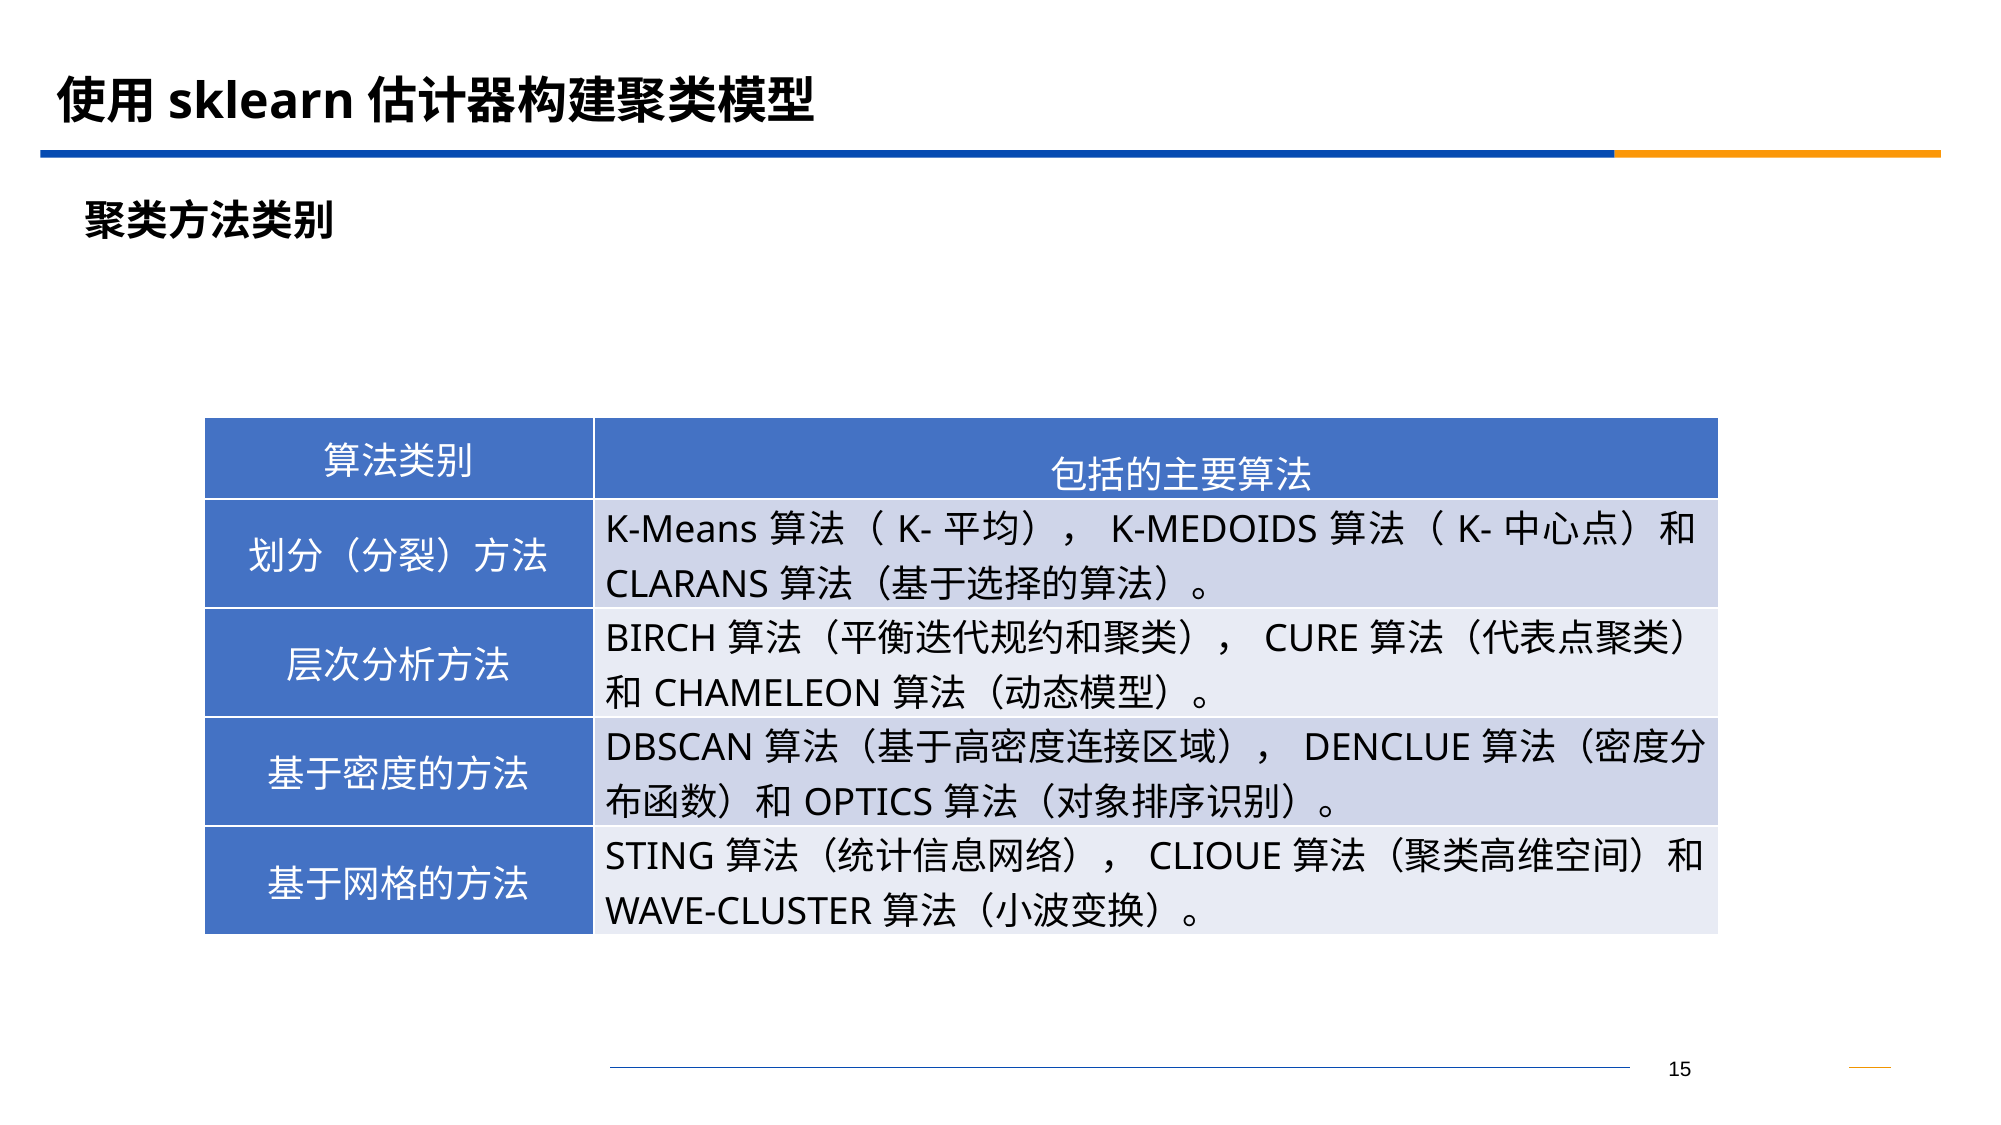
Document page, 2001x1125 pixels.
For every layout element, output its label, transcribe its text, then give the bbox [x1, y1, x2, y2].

table_header 包括的主要算法 [595, 418, 1718, 498]
table_header 算法类别 [205, 418, 593, 498]
table_cell 划分（分裂）方法 [205, 500, 593, 607]
list 聚类方法类别 [69, 186, 1892, 257]
table_cell STING算法（统计信息网络），CLIOUE算法（聚类高维空间）和WAVE-CLUSTER算法（小波变换）。 [595, 827, 1718, 934]
title 使用sklearn估计器构建聚类模型 [41, 58, 1842, 146]
table_cell 基于网格的方法 [205, 827, 593, 934]
table_cell K-Means算法（K-平均），K-MEDOIDS算法（K-中心点）和CLARANS算法（基于选择的算法）。 [595, 500, 1718, 607]
table_cell BIRCH算法（平衡迭代规约和聚类），CURE算法（代表点聚类）和CHAMELEON算法（动态模型）。 [595, 609, 1718, 716]
table_cell DBSCAN算法（基于高密度连接区域），DENCLUE算法（密度分布函数）和OPTICS算法（对象排序识别）。 [595, 718, 1718, 825]
table_cell 基于密度的方法 [205, 718, 593, 825]
table_cell 层次分析方法 [205, 609, 593, 716]
